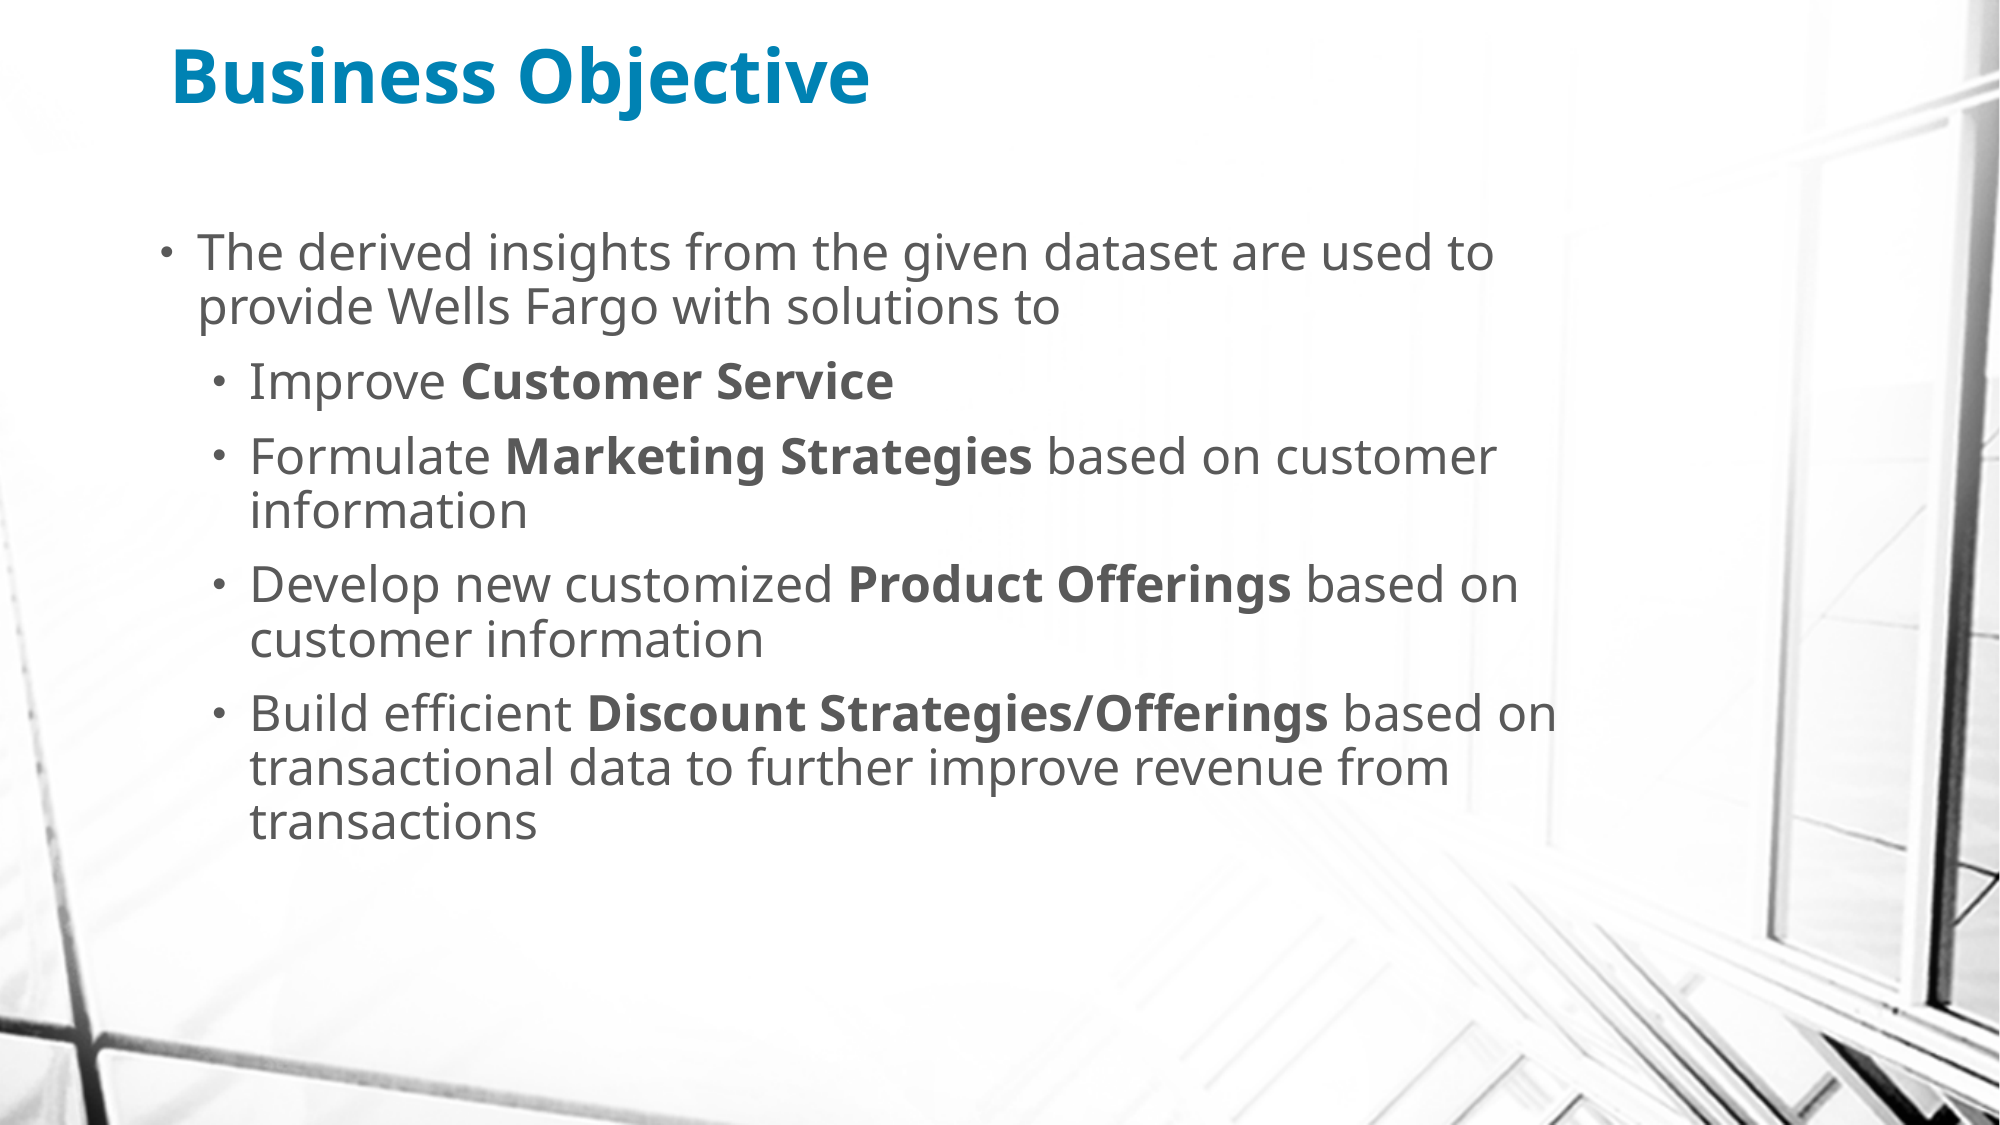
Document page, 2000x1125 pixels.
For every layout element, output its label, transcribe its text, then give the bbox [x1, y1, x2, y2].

picture [0, 0, 2000, 1125]
list The derived insights from the given dataset are used to provide Wells Fargo with solutions to Improve Customer Service Formulate Marketing Strategies based on customer information Develop new customized Product Offerings based on customer information Build efficient Discount Strategies/Offerings based on transactional data to further improve revenue from transactions [137, 219, 1695, 908]
title Business Objective [154, 0, 1591, 126]
